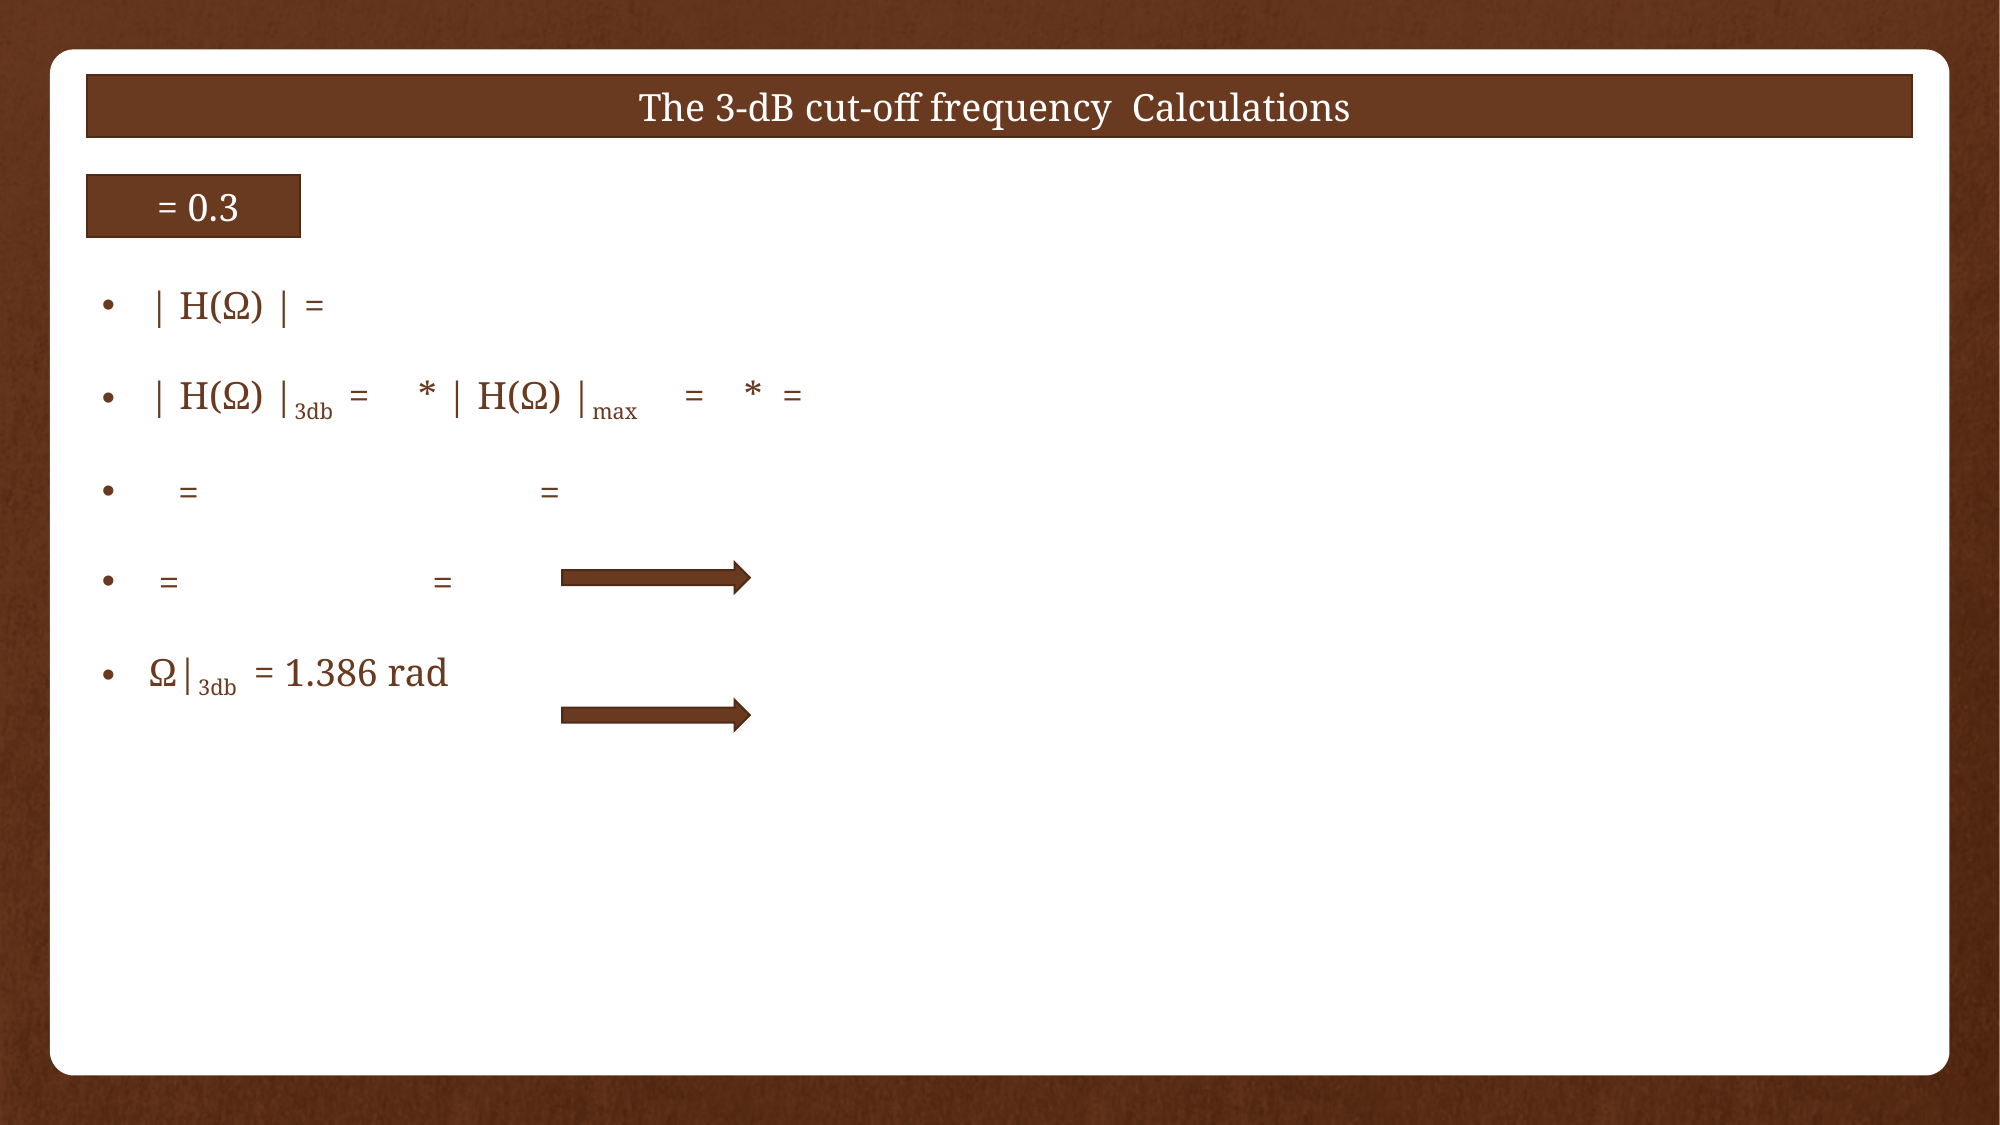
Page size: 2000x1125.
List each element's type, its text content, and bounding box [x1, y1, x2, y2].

text_box [561, 697, 752, 733]
text_box The 3-dB cut-off frequency Calculations [86, 74, 1913, 138]
text_box [561, 560, 752, 596]
